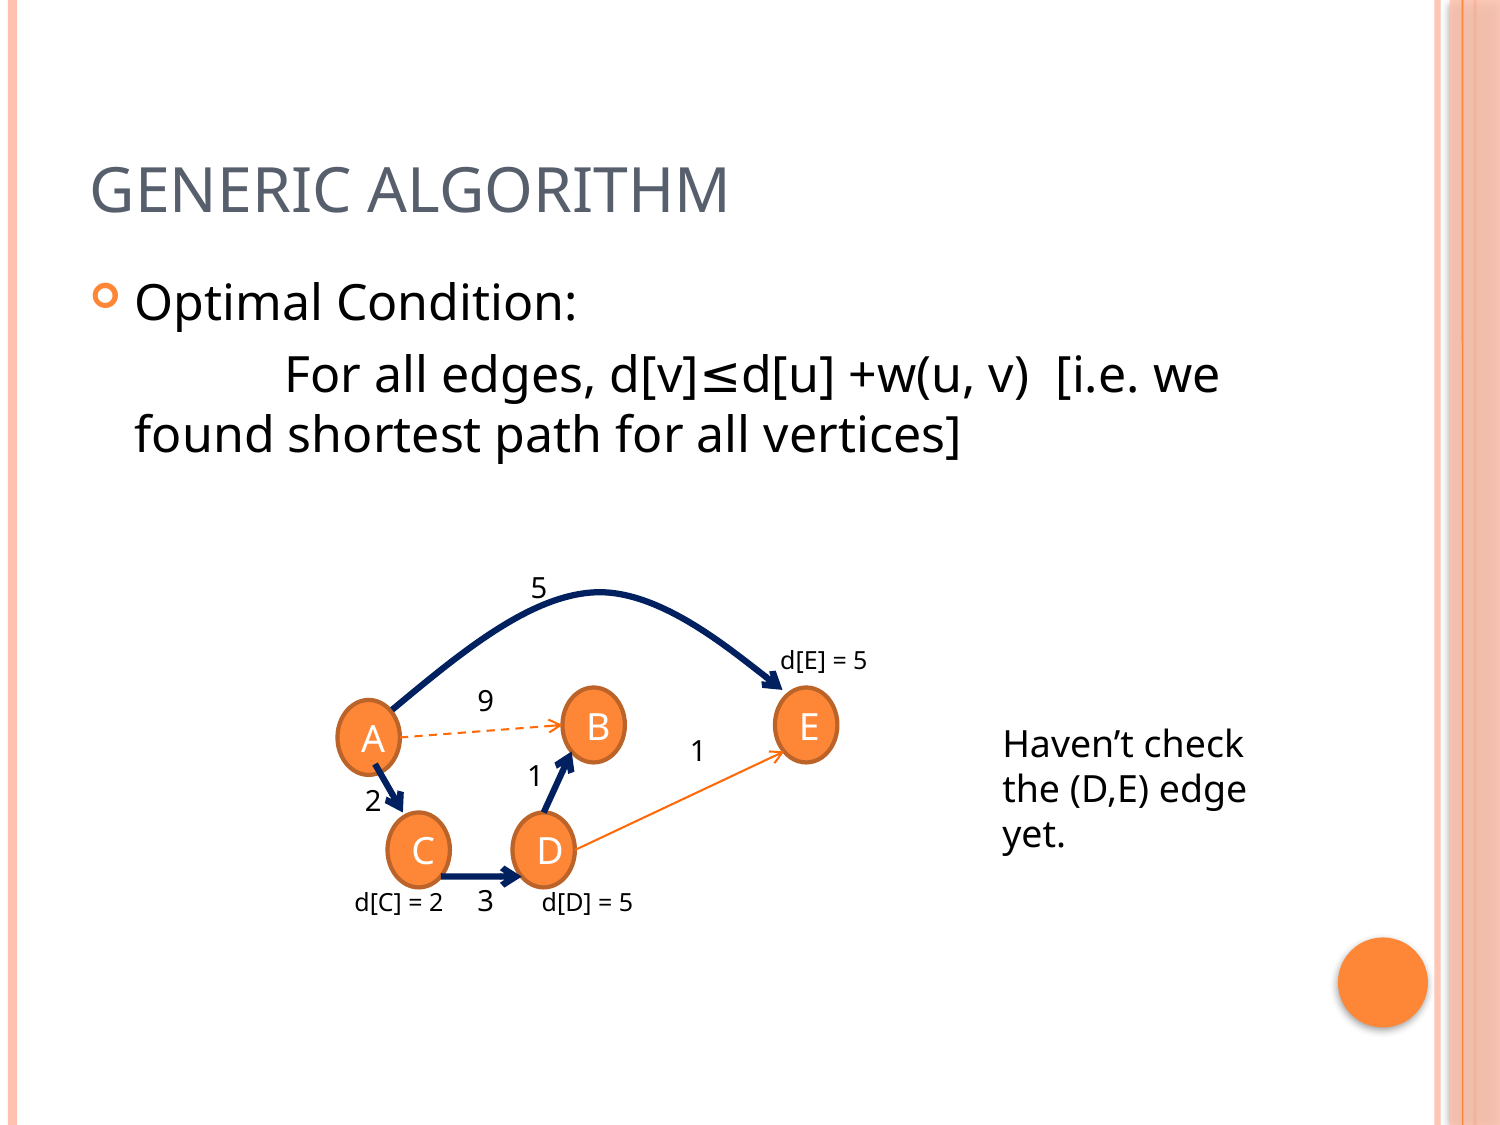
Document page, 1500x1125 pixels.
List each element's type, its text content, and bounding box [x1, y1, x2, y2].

list Optimal Condition: For all edges, d[v]≤d[u] +w(u, v) [i.e. we found shortest path for all vertices] [75, 262, 1300, 1062]
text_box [336, 561, 887, 926]
text_box Haven’t check the (D,E) edge yet. [987, 712, 1325, 863]
title Generic Algorithm [75, 45, 1300, 233]
